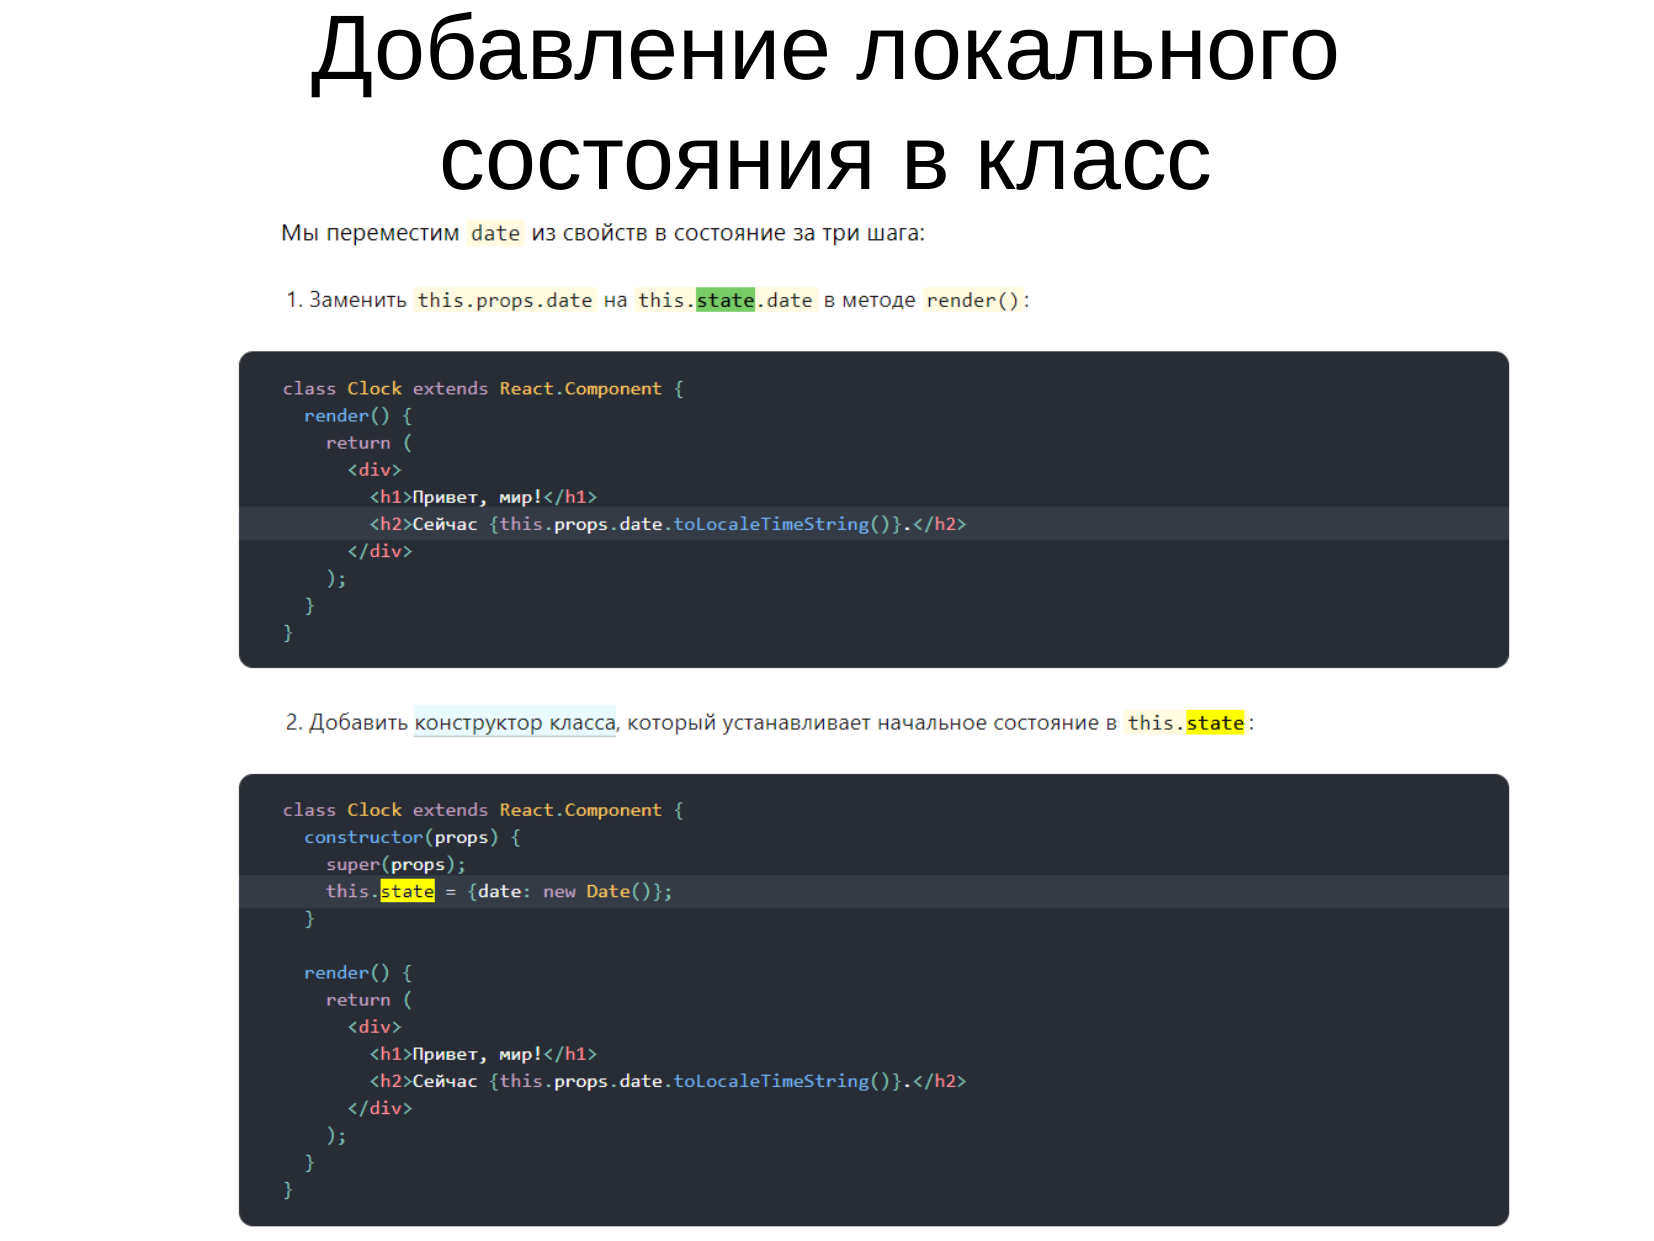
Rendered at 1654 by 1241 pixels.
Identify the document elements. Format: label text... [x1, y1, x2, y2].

title Добавление локального состояния в класс [82, 49, 1571, 257]
picture [212, 206, 1524, 1235]
